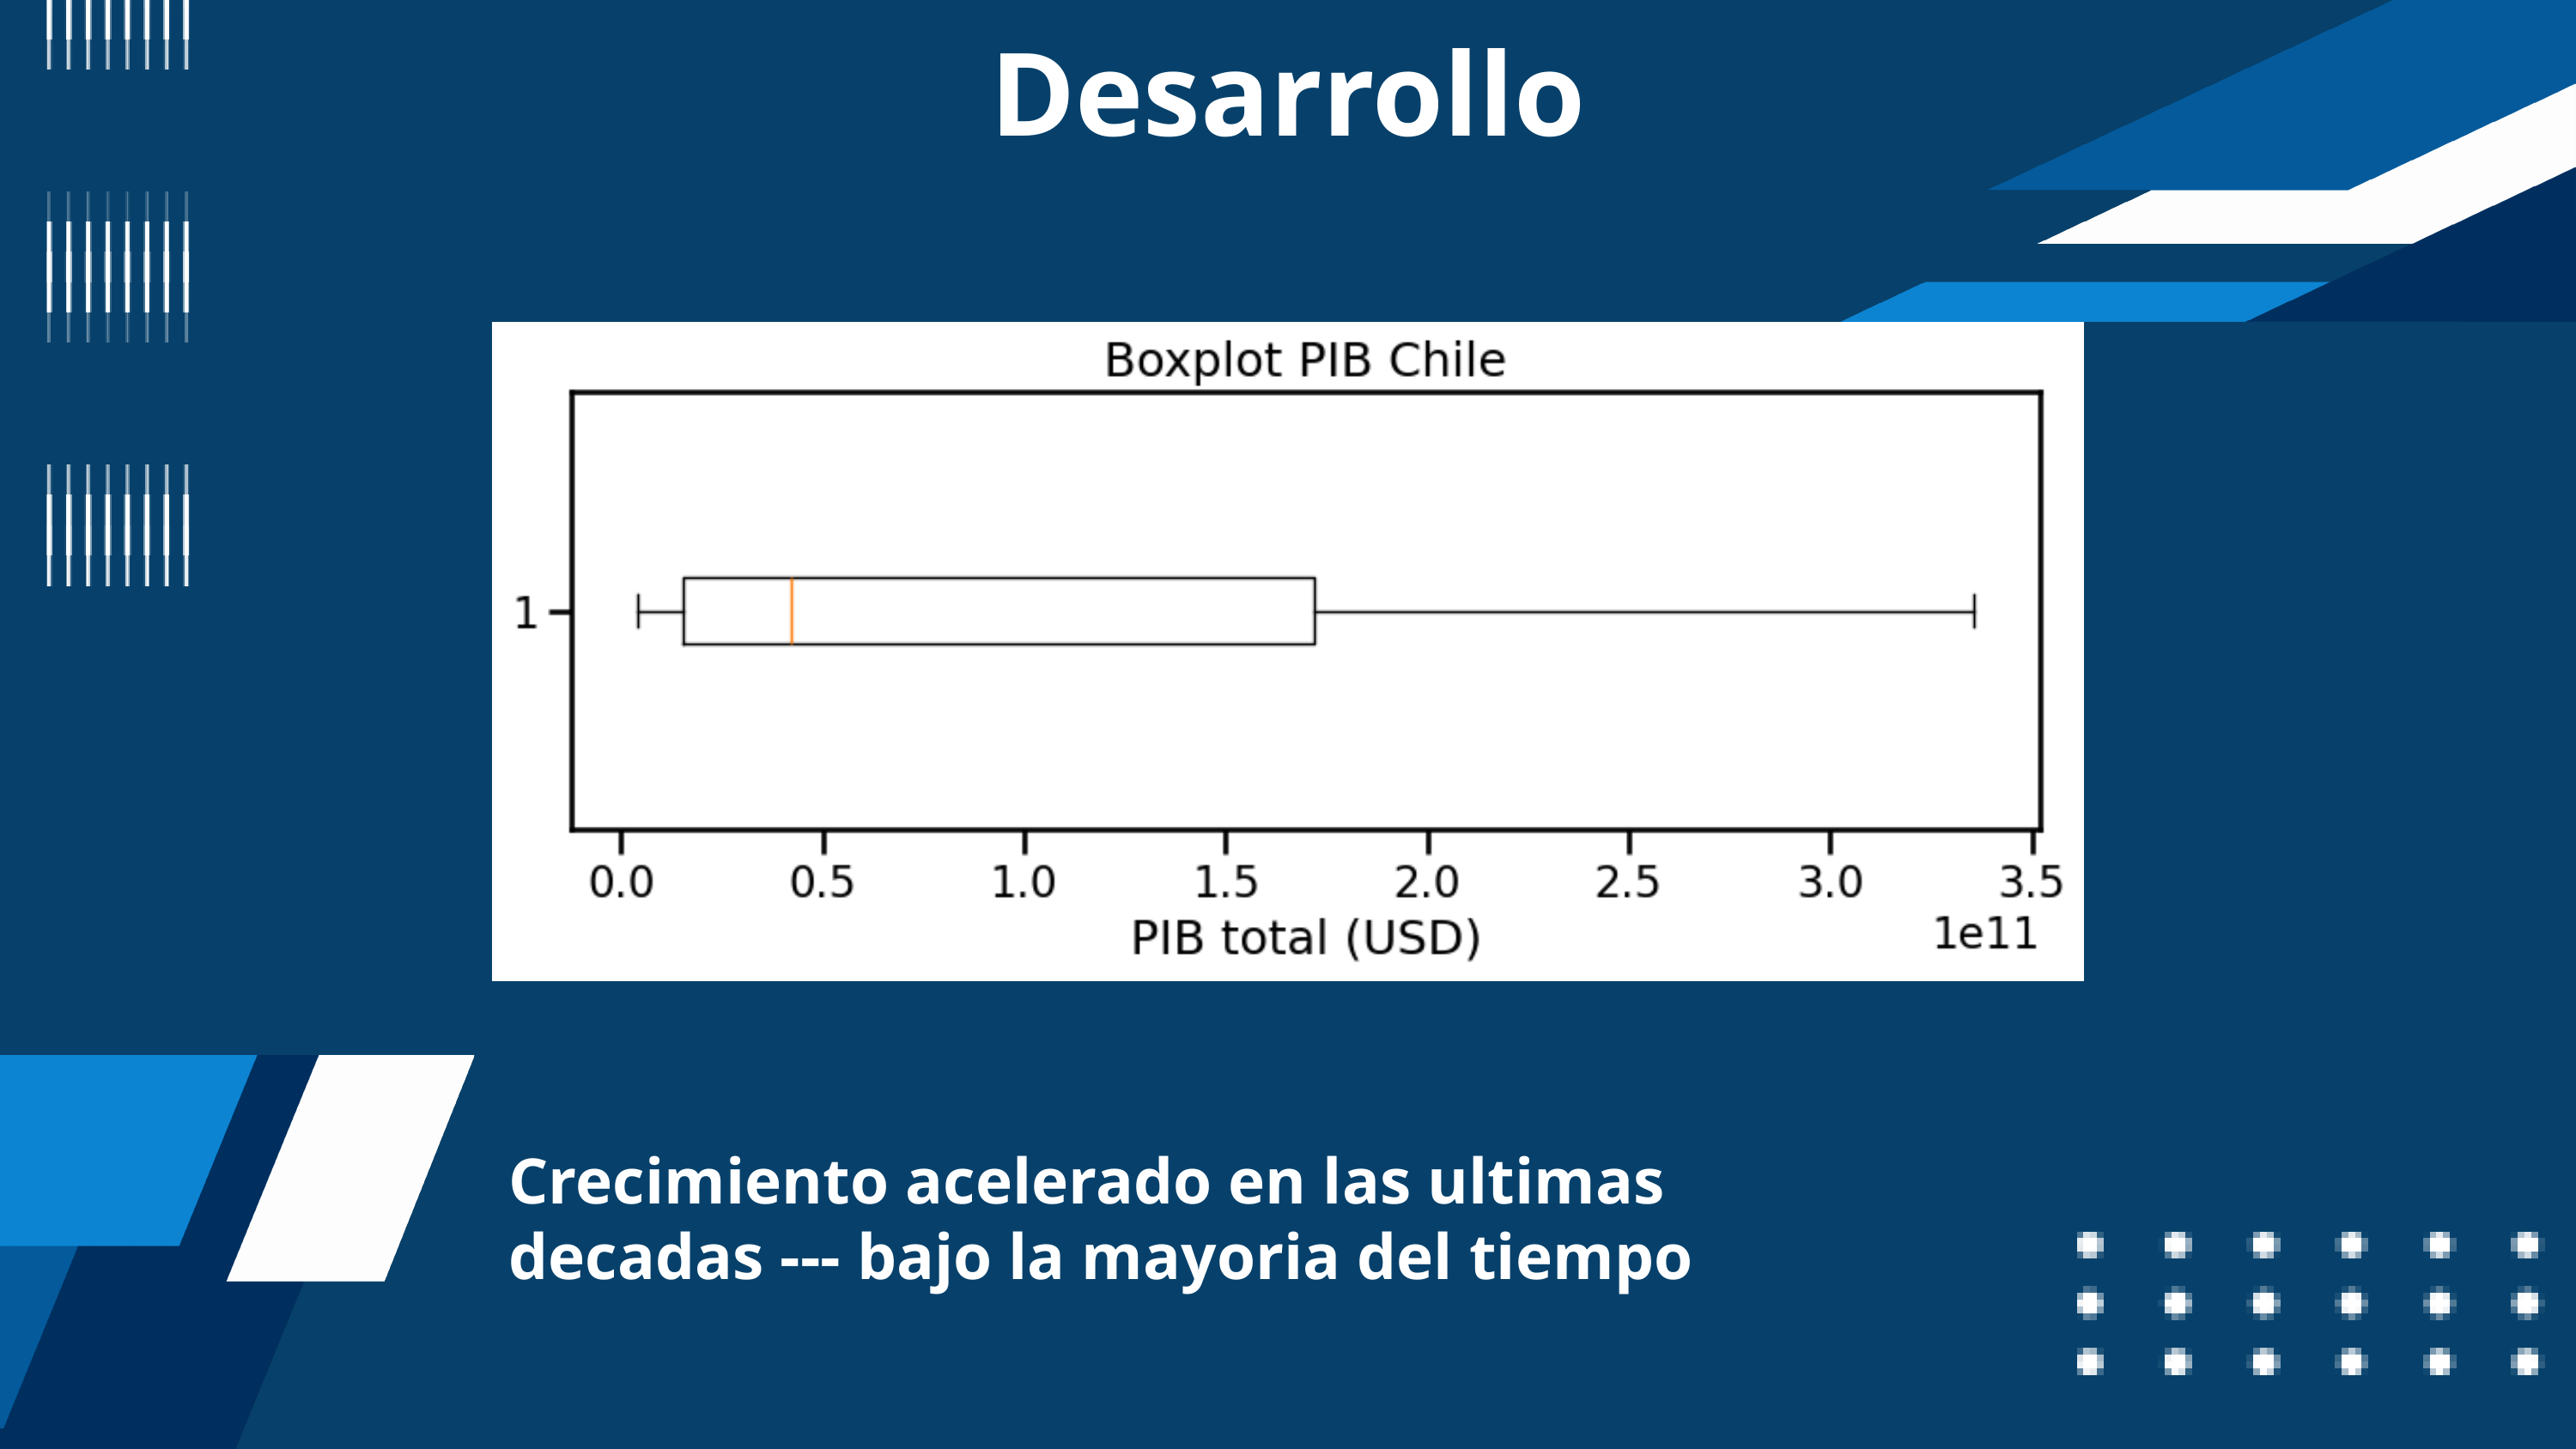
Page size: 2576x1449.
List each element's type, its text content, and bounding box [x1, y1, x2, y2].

text_box [2077, 1232, 2576, 1375]
text_box [492, 322, 2084, 981]
text_box Desarrollo [489, 21, 2087, 160]
text_box [0, 1055, 475, 1449]
text_box Crecimiento acelerado en las ultimas decadas --- bajo la mayoria del tiempo [508, 1141, 1752, 1292]
text_box [1840, 0, 2576, 322]
text_box [46, 0, 190, 586]
